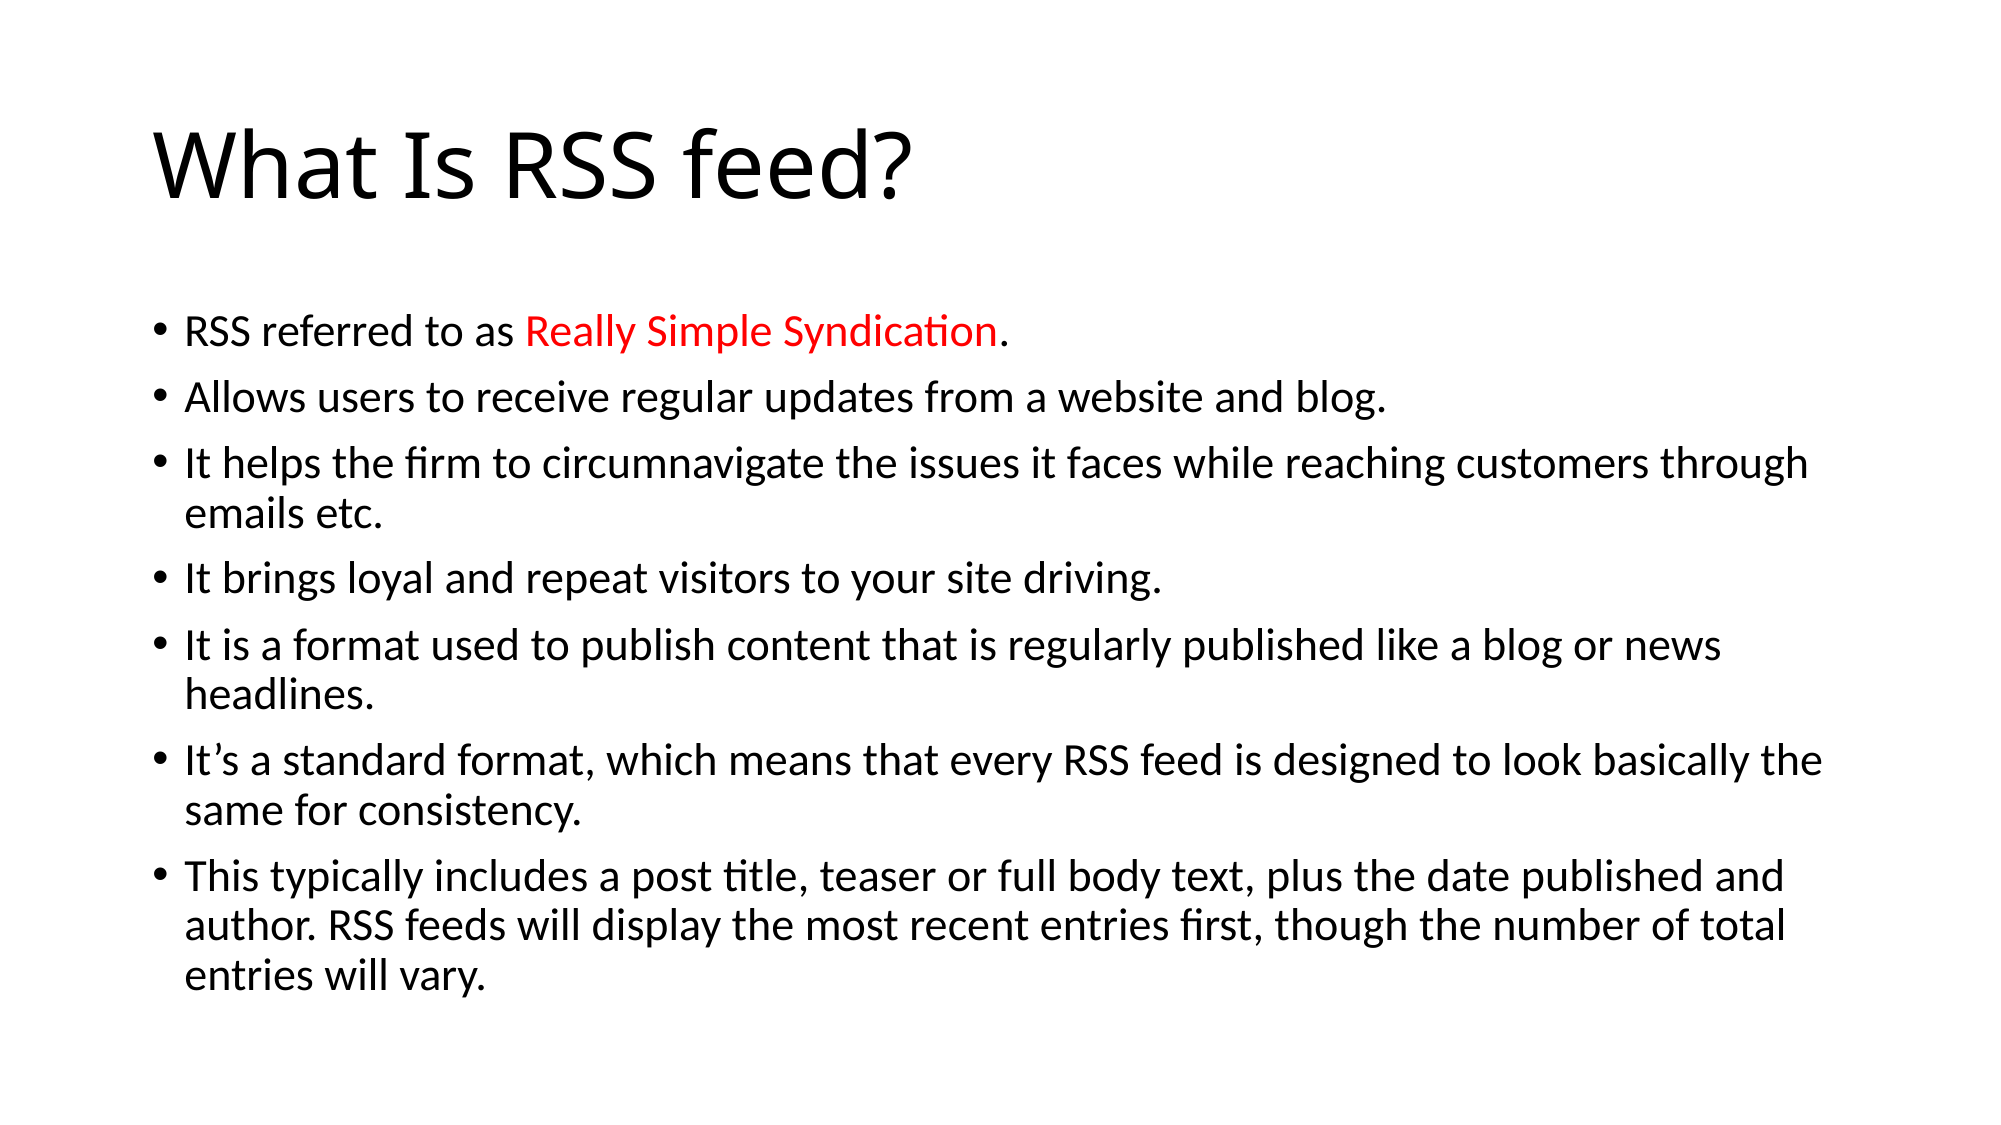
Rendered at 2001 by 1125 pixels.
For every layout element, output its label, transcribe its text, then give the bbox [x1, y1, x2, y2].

title What Is RSS feed? [137, 59, 1863, 278]
list RSS referred to as Really Simple Syndication. Allows users to receive regular updates from a website and blog. It helps the firm to circumnavigate the issues it faces while reaching customers through emails etc. It brings loyal and repeat visitors to your site driving. It is a format used to publish content that is regularly published like a blog or news headlines. It’s a standard format, which means that every RSS feed is designed to look basically the same for consistency. This typically includes a post title, teaser or full body text, plus the date published and author. RSS feeds will display the most recent entries first, though the number of total entries will vary. [137, 299, 1863, 1014]
